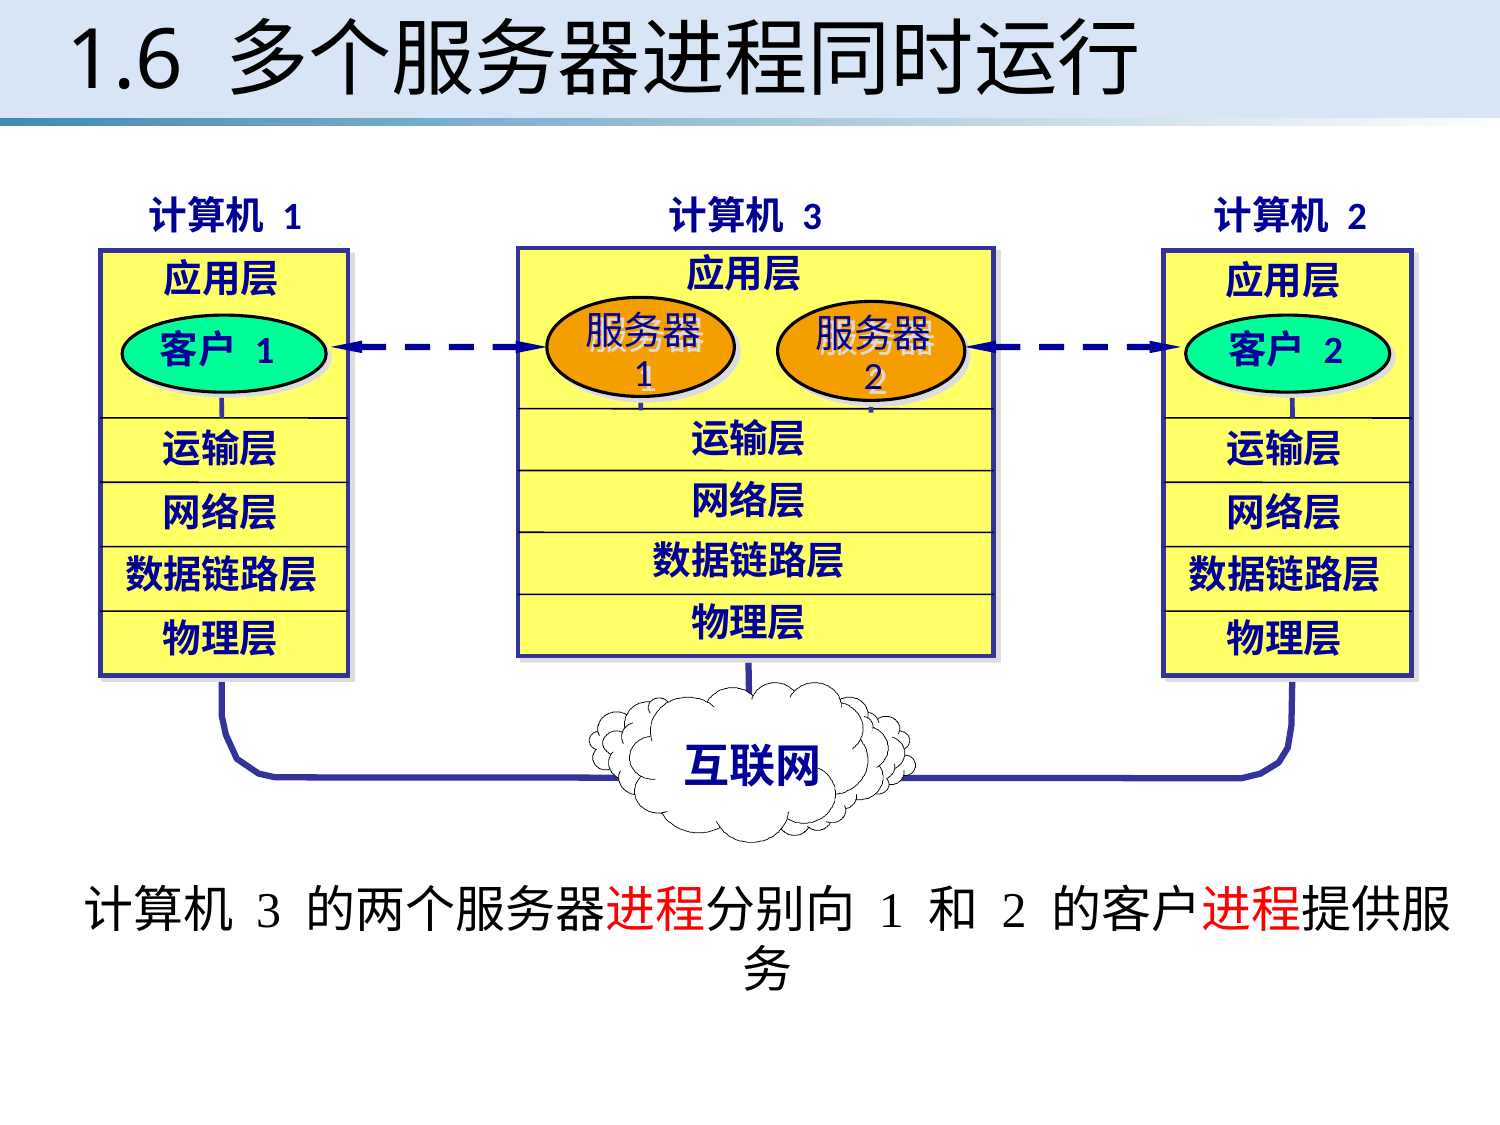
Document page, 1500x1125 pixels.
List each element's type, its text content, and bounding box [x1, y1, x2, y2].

text_box 计算机 3 的两个服务器进程分别向 1 和 2 的客户进程提供服务 [67, 869, 1467, 1005]
title 1.6 多个服务器进程同时运行 [51, 0, 1449, 123]
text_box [100, 183, 1412, 779]
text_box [584, 678, 920, 849]
